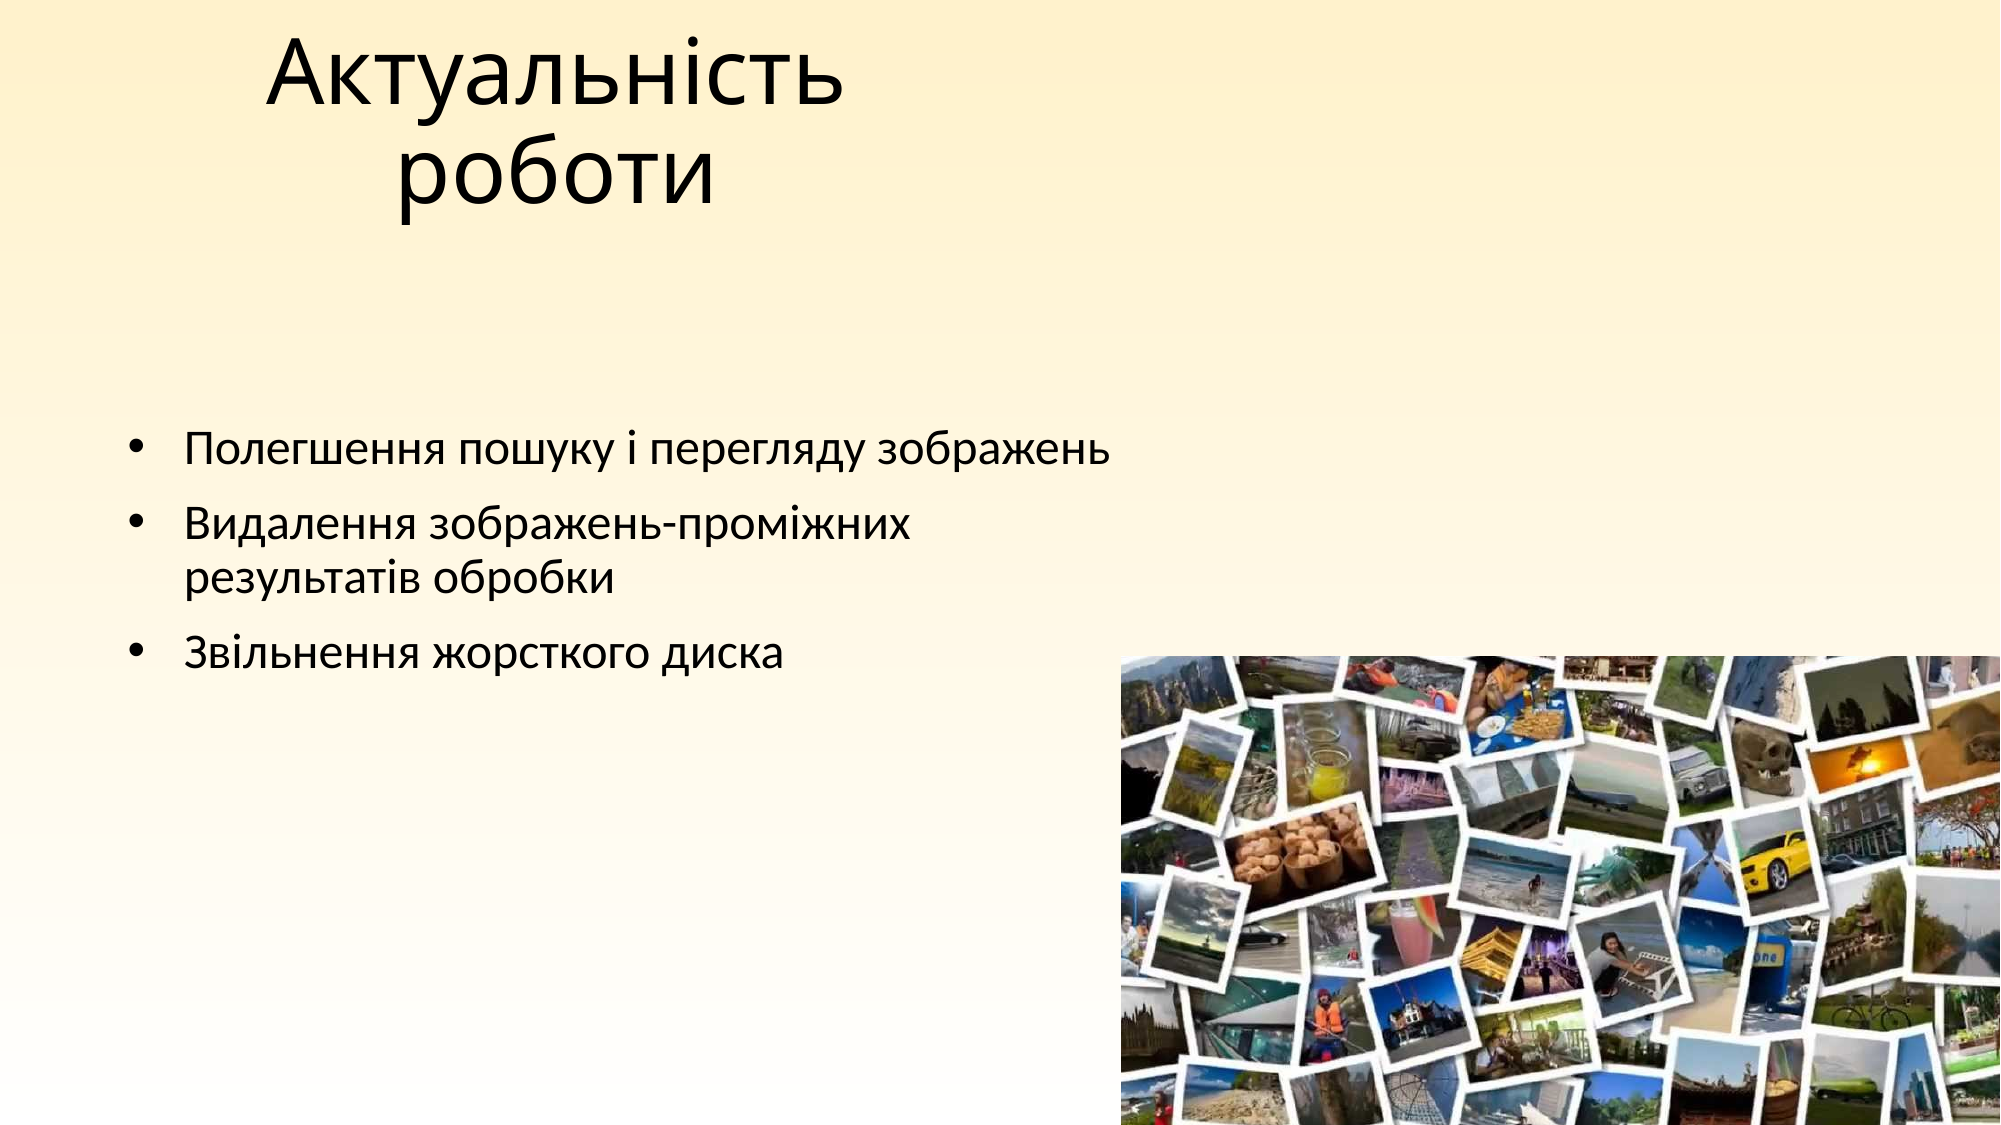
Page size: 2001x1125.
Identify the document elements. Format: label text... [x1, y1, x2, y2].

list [1121, 656, 2000, 1125]
title Актуальність роботи [108, 80, 1006, 231]
subtitle Полегшення пошуку і перегляду зображень Видалення зображень-проміжних результатів обробки Звільнення жорсткого диска [112, 413, 1145, 820]
